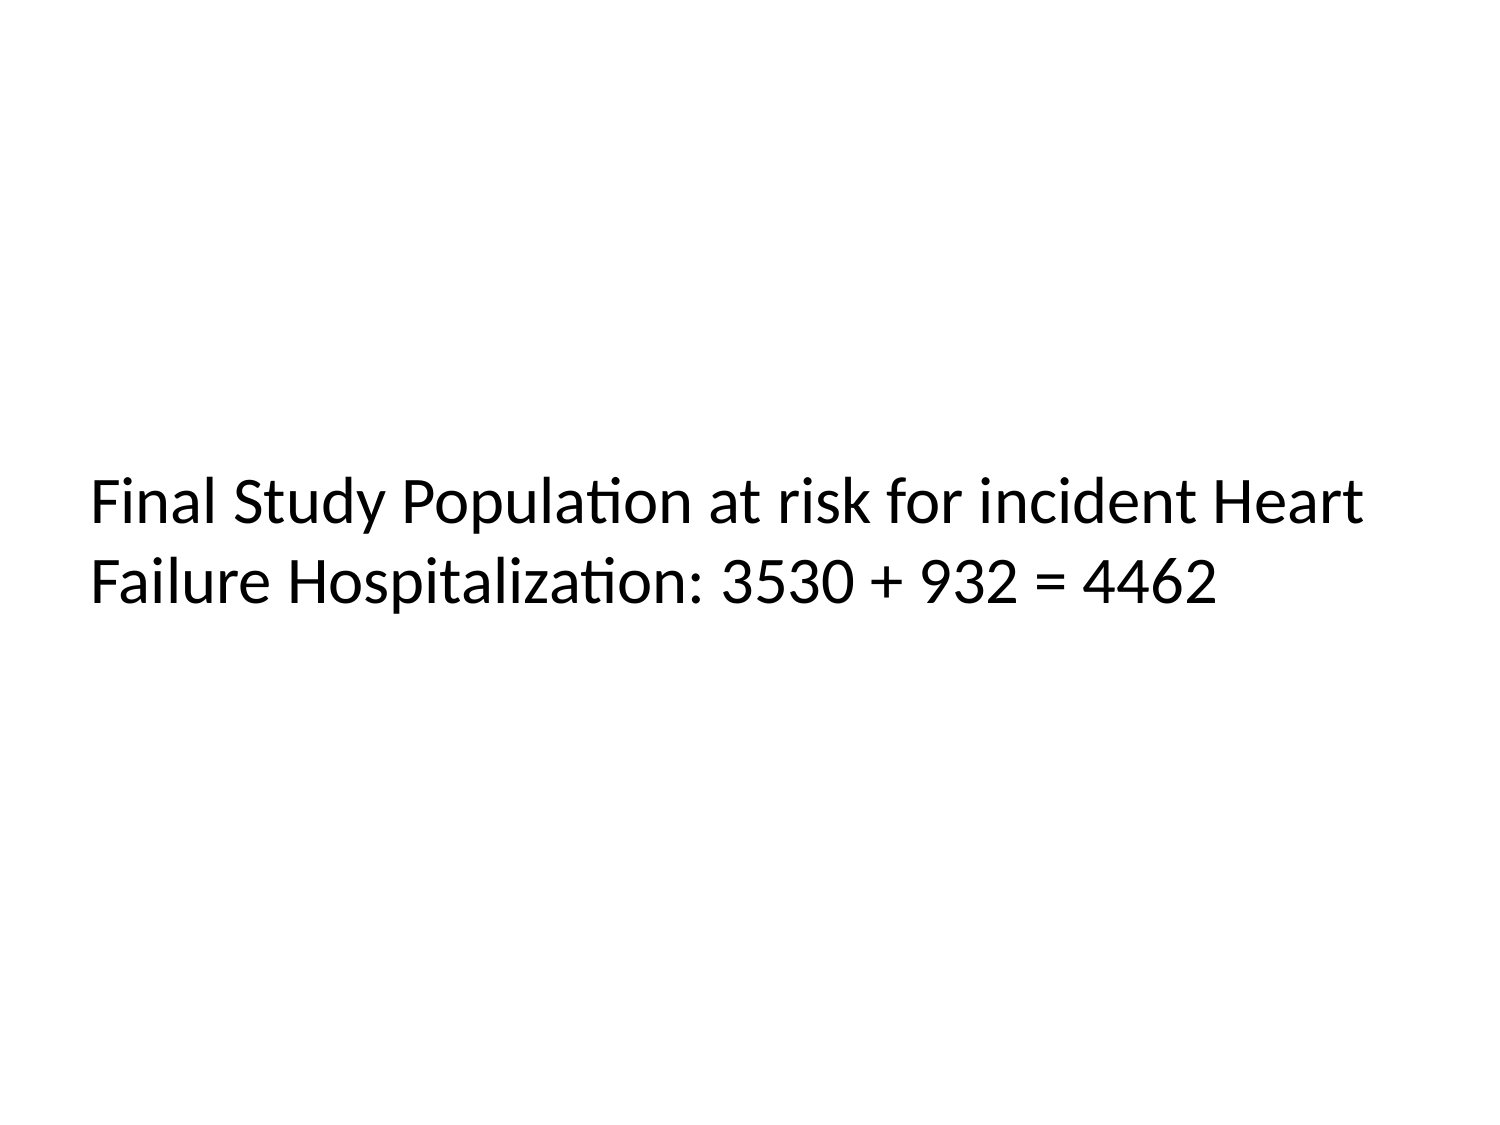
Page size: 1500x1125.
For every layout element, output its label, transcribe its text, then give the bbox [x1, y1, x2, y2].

list Final Study Population at risk for incident Heart Failure Hospitalization: 3530 + 932 = 4462 [75, 262, 1425, 1005]
